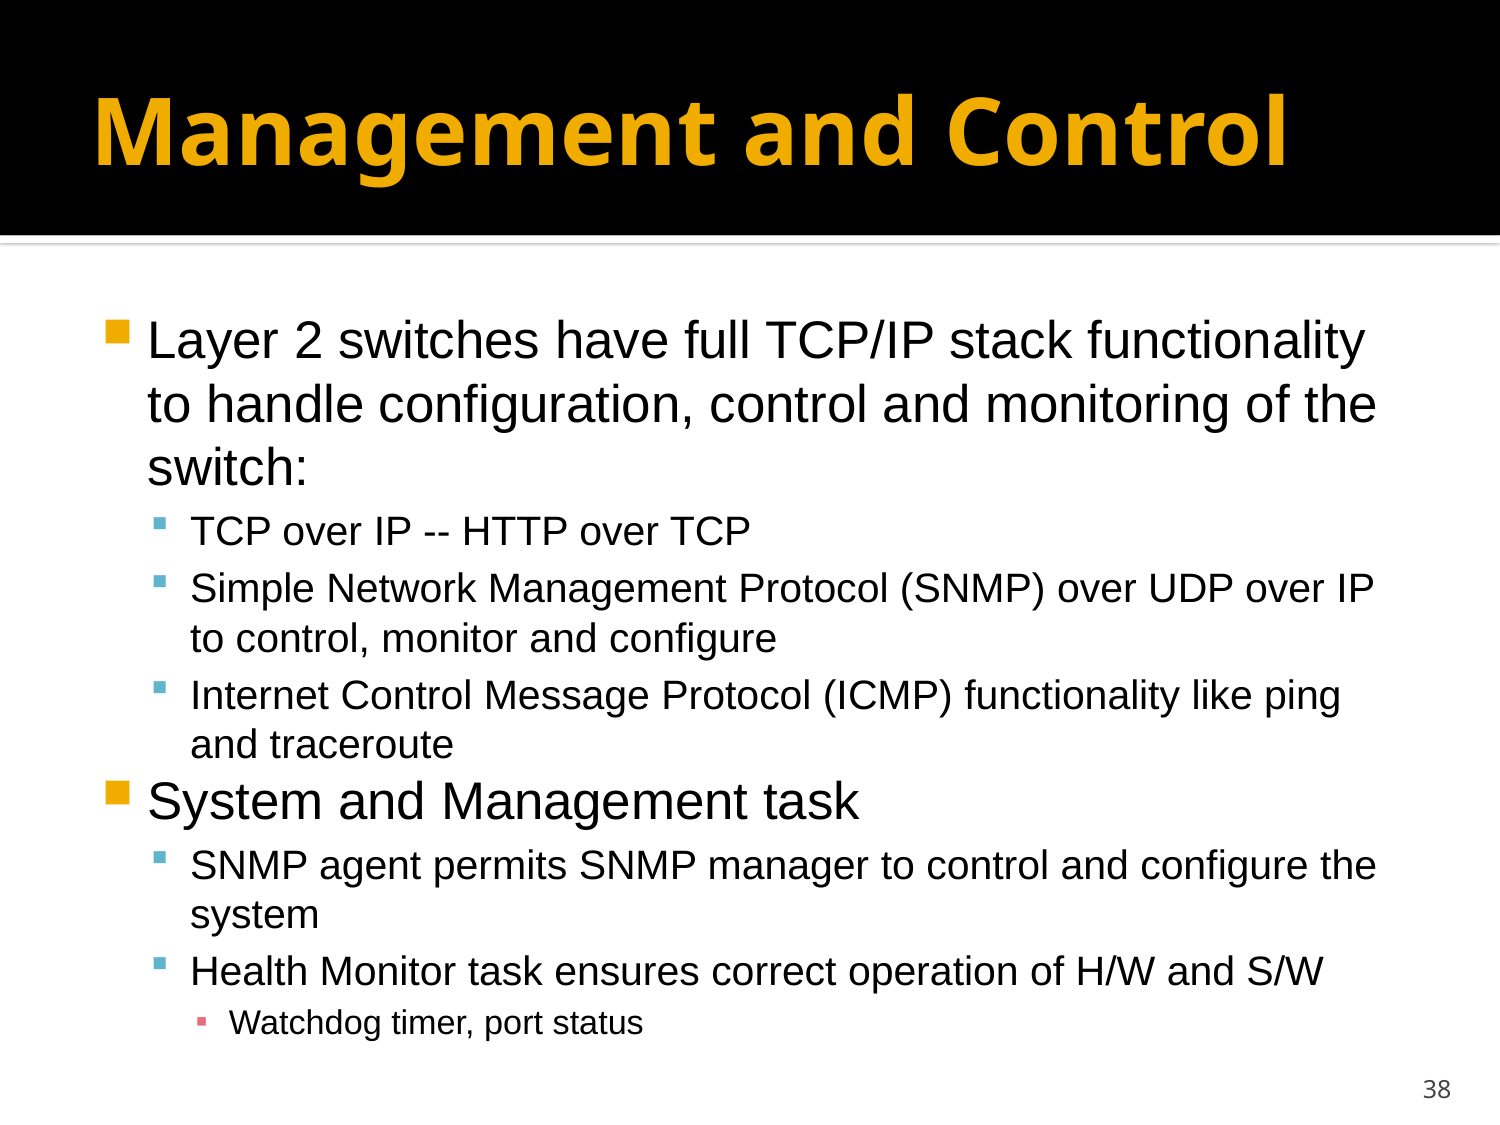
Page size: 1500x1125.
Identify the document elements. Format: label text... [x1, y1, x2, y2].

slide_number 38 [1345, 1062, 1467, 1108]
list Layer 2 switches have full TCP/IP stack functionality to handle configuration, control and monitoring of the switch: TCP over IP -- HTTP over TCP Simple Network Management Protocol (SNMP) over UDP over IP to control, monitor and configure Internet Control Message Protocol (ICMP) functionality like ping and traceroute System and Management task SNMP agent permits SNMP manager to control and configure the system Health Monitor task ensures correct operation of H/W and S/W Watchdog timer, port status [75, 291, 1425, 1050]
title Management and Control [75, 25, 1425, 231]
